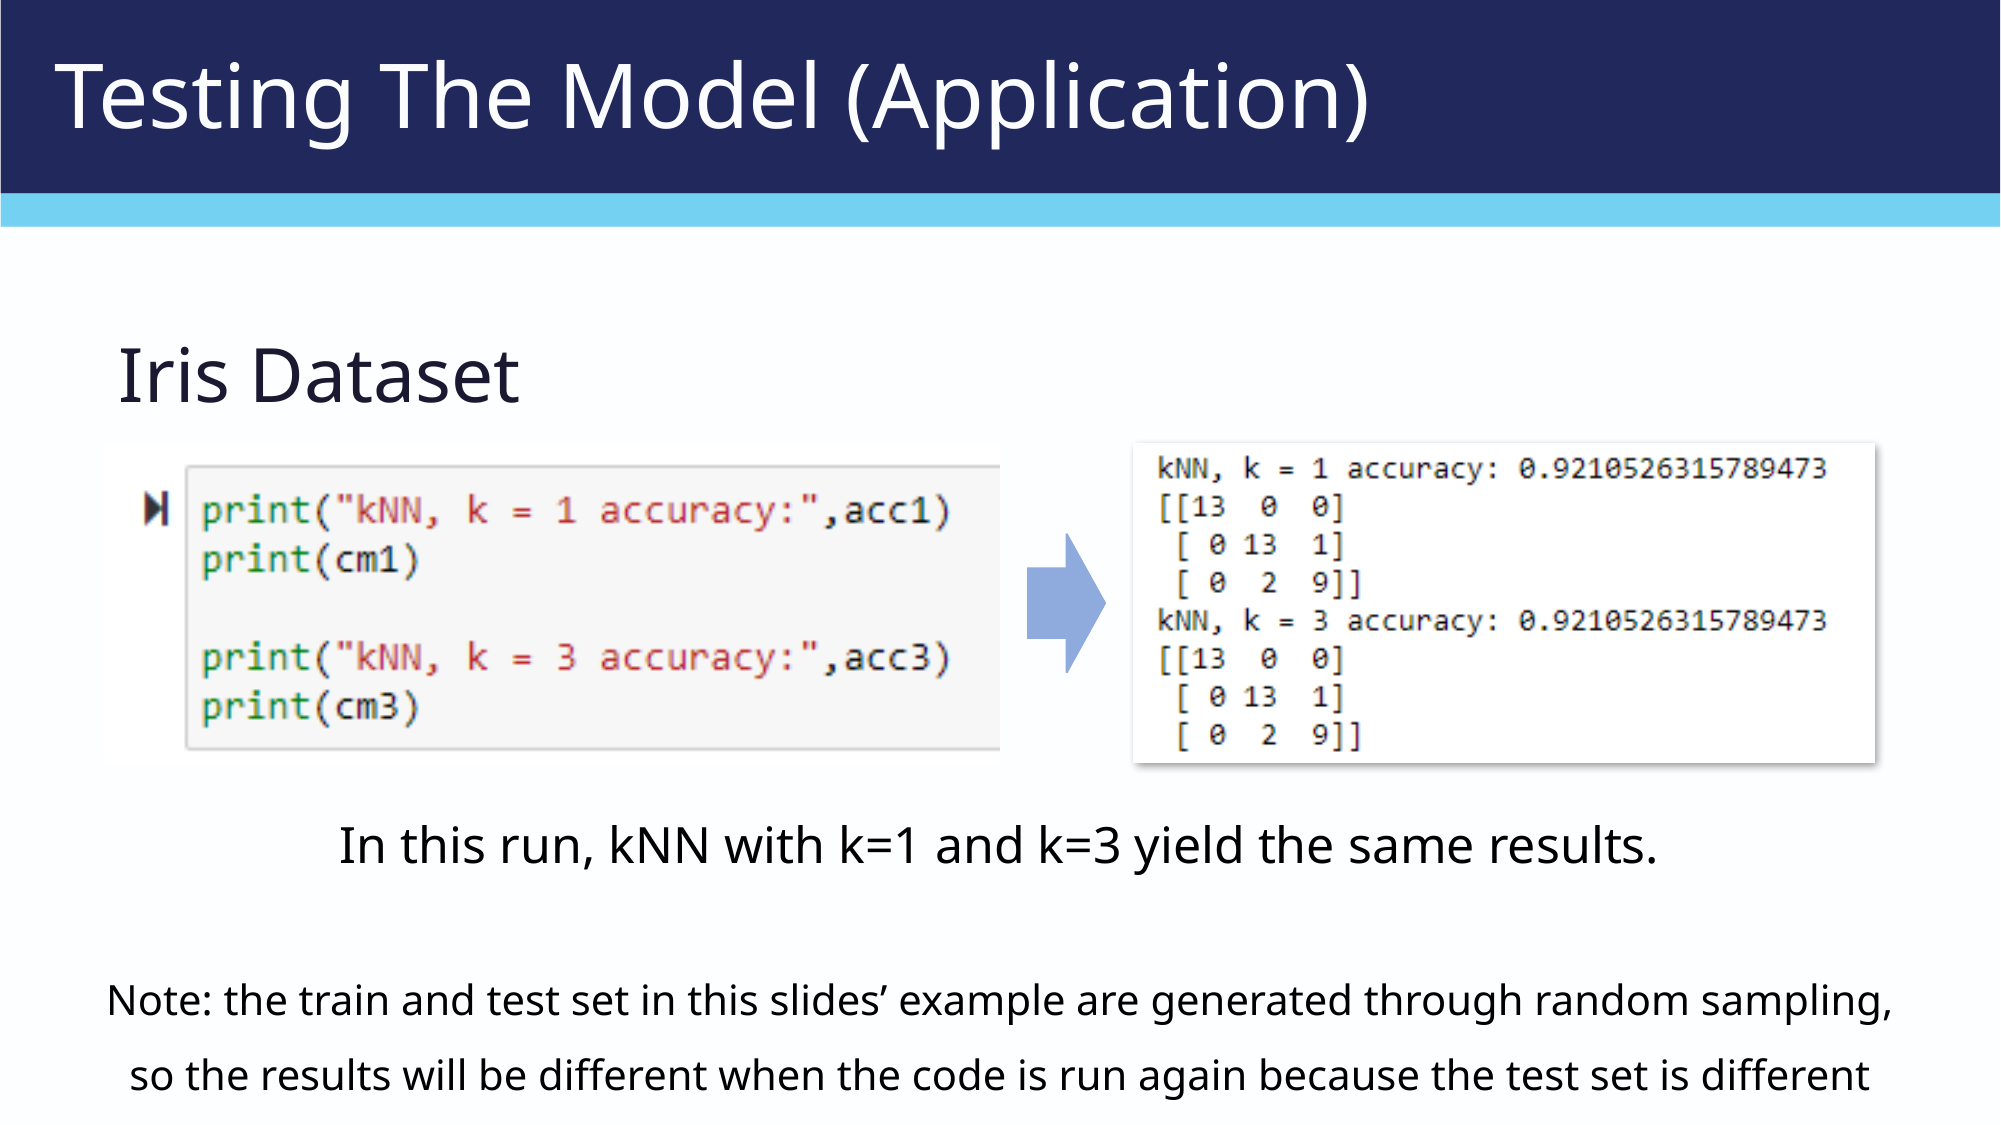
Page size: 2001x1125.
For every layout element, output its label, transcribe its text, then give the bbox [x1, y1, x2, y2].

text_box In this run, kNN with k=1 and k=3 yield the same results. Note: the train and test set in this slides’ example are generated through random sampling, so the results will be different when the code is run again because the test set is different [74, 776, 1926, 1107]
picture [0, 0, 2001, 1125]
list Iris Dataset [103, 275, 1922, 776]
text_box [1027, 533, 1107, 674]
title Testing The Model (Application) [34, 31, 1966, 164]
